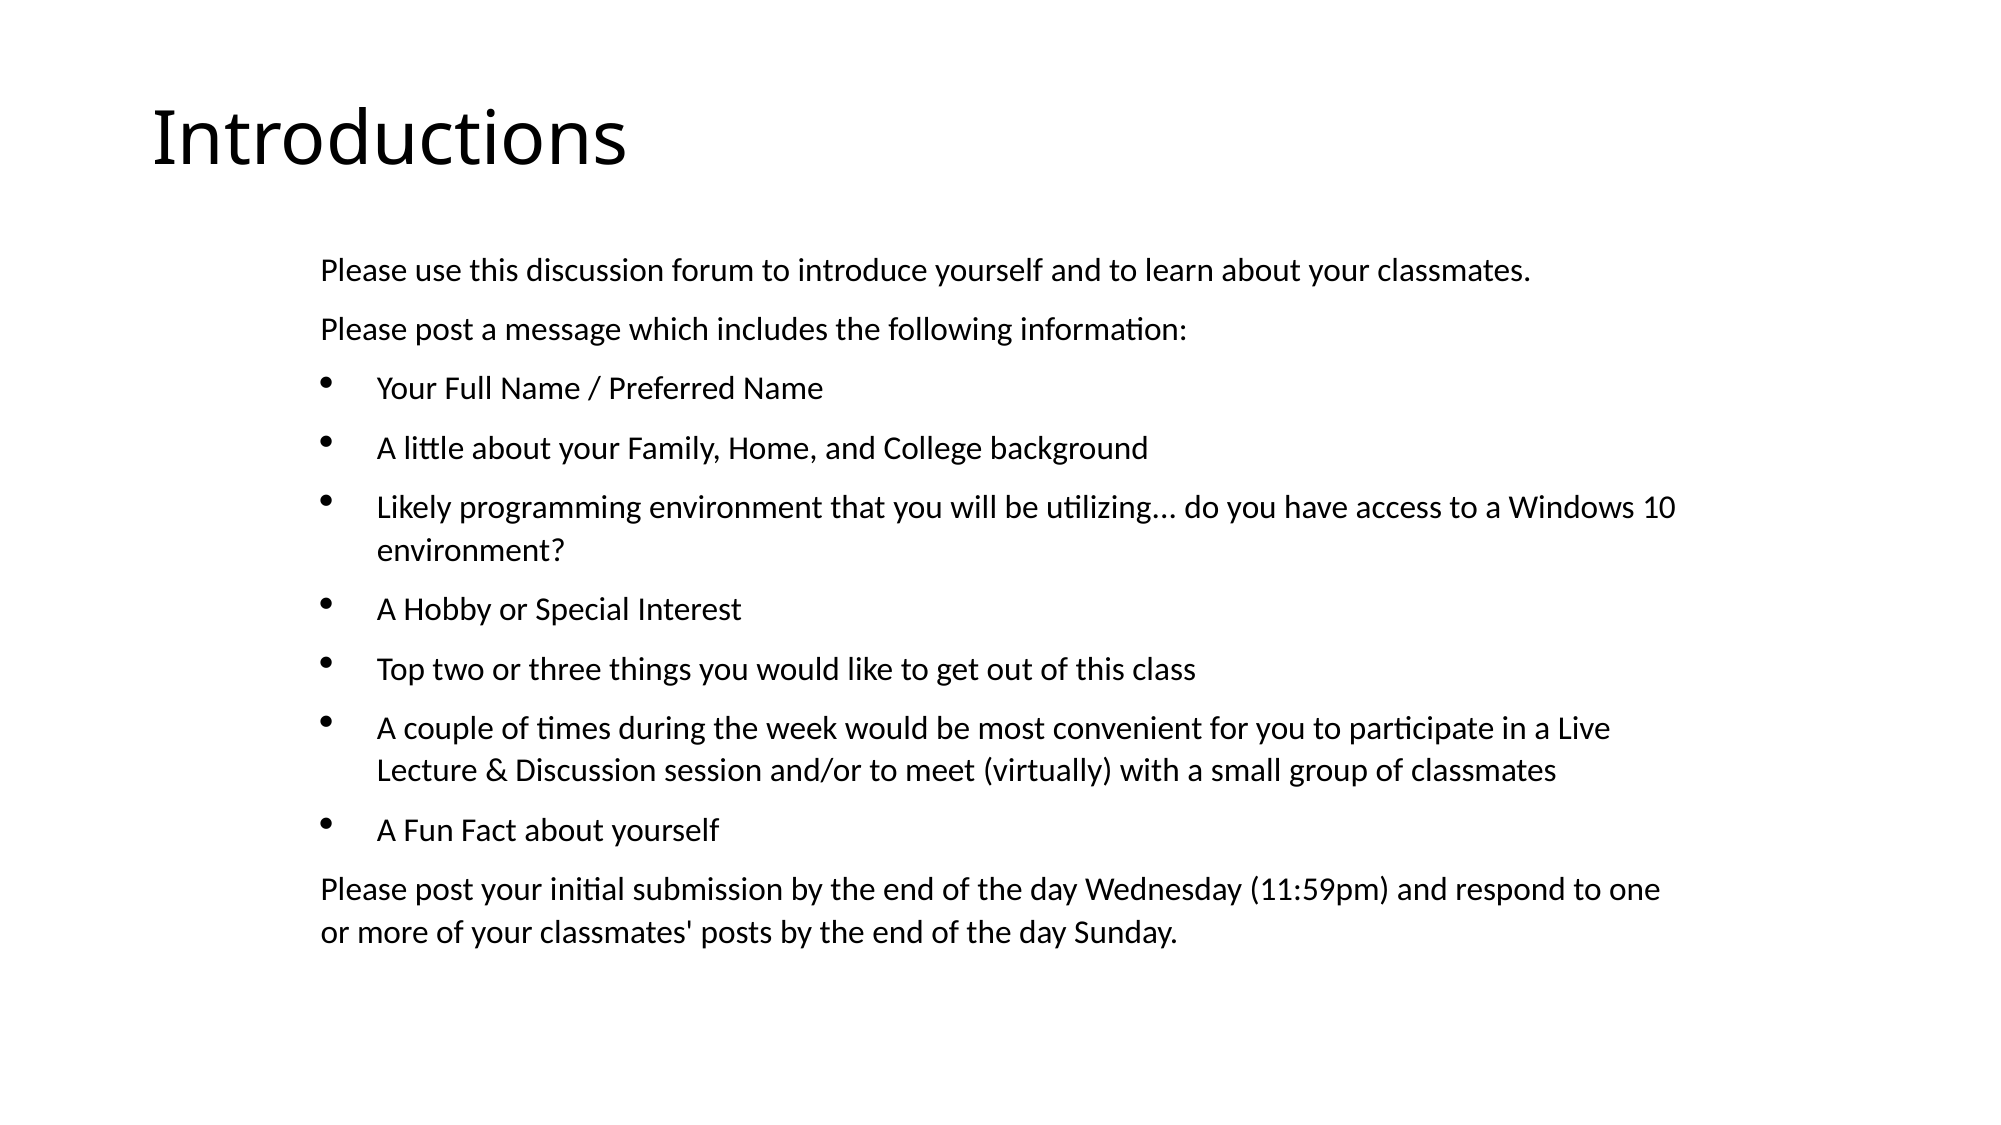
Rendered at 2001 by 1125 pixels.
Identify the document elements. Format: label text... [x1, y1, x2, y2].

text_box Please use this discussion forum to introduce yourself and to learn about your classmates. Please post a message which includes the following information: Your Full Name / Preferred Name A little about your Family, Home, and College background Likely programming environment that you will be utilizing... do you have access to a Windows 10 environment? A Hobby or Special Interest Top two or three things you would like to get out of this class A couple of times during the week would be most convenient for you to participate in a Live Lecture & Discussion session and/or to meet (virtually) with a small group of classmates A Fun Fact about yourself Please post your initial submission by the end of the day Wednesday (11:59pm) and respond to one or more of your classmates' posts by the end of the day Sunday. [305, 237, 1694, 958]
title Introductions [137, 77, 1863, 203]
